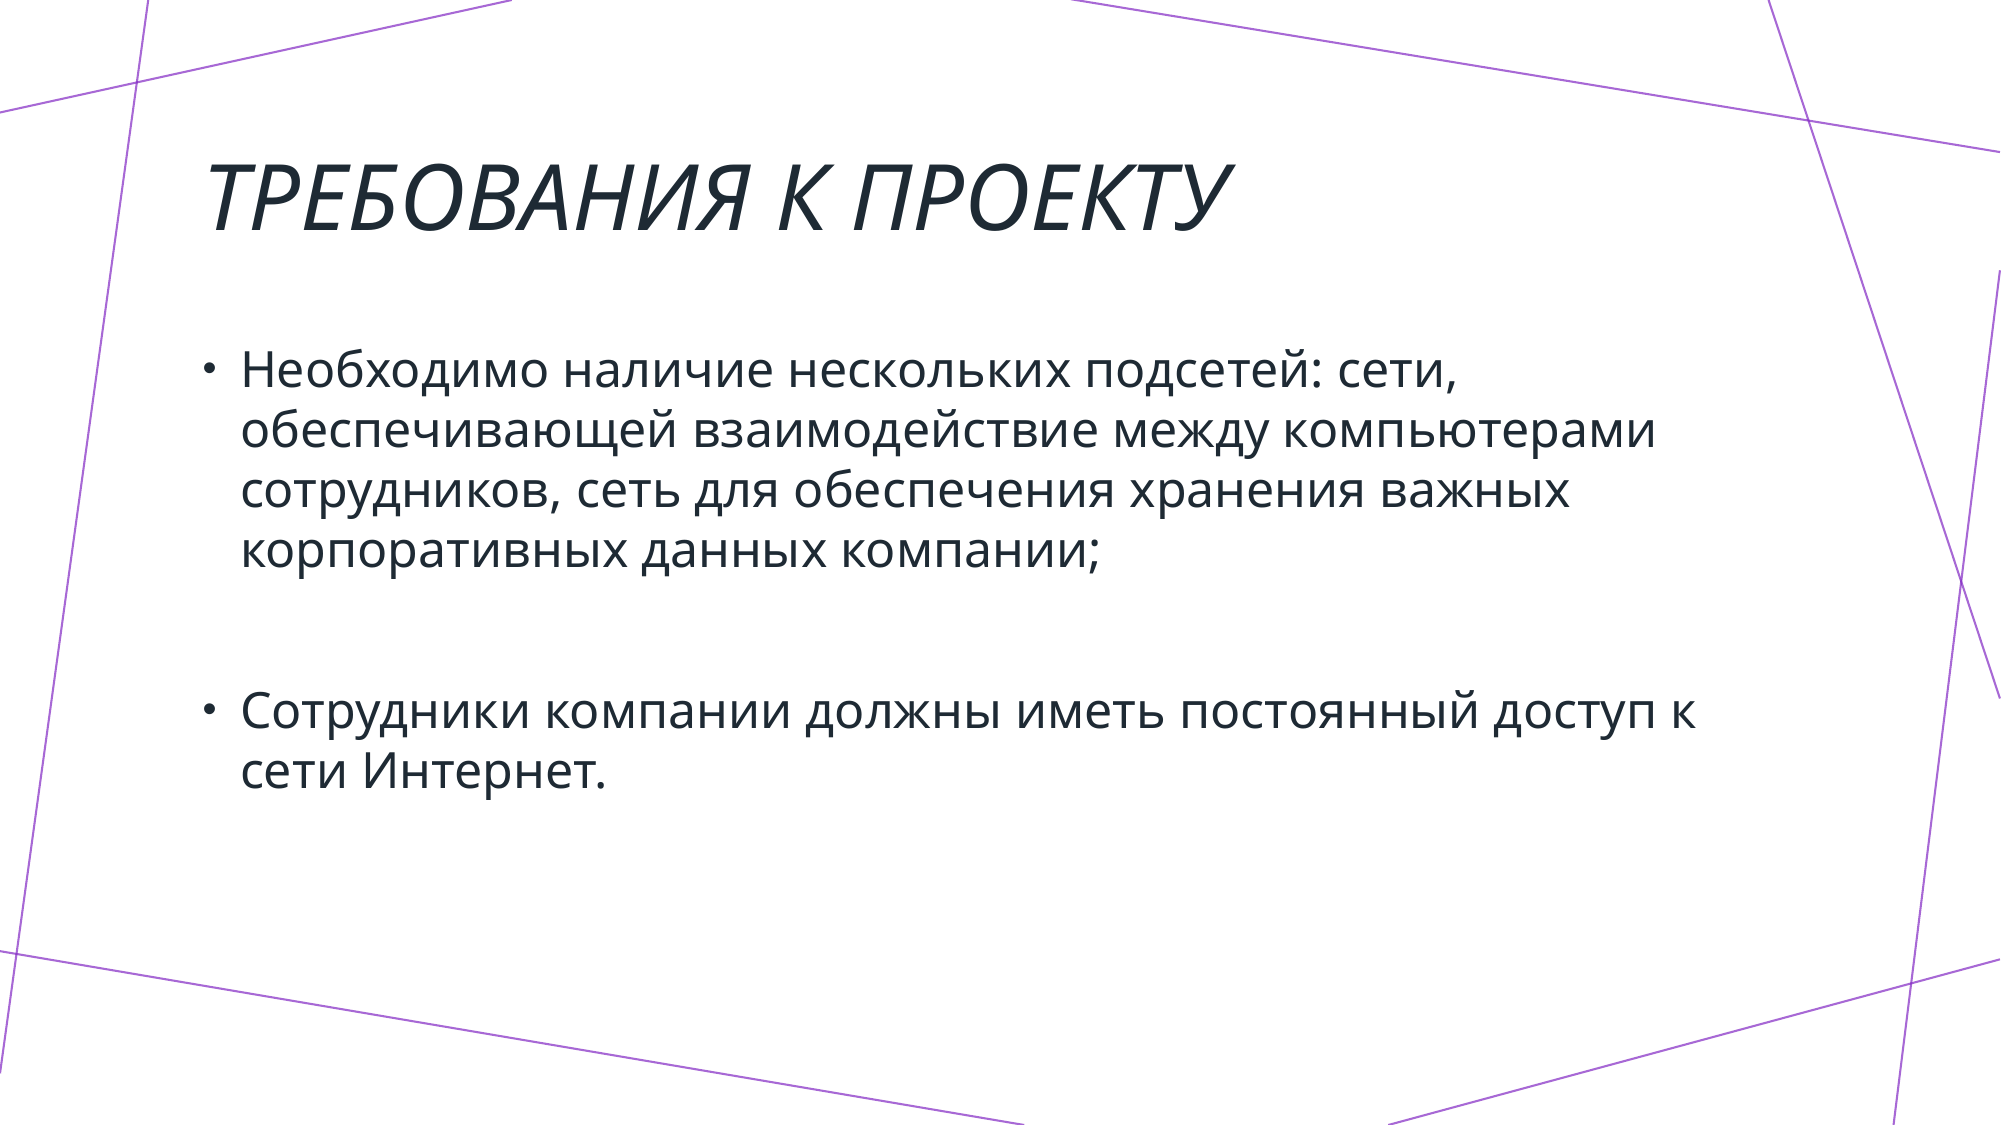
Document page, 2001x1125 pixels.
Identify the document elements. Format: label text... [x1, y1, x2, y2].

list Необходимо наличие нескольких подсетей: сети, обеспечивающей взаимодействие между компьютерами сотрудников, сеть для обеспечения хранения важных корпоративных данных компании; Сотрудники компании должны иметь постоянный доступ к сети Интернет. [187, 329, 1813, 990]
title Требования к проекту [187, 87, 1813, 315]
